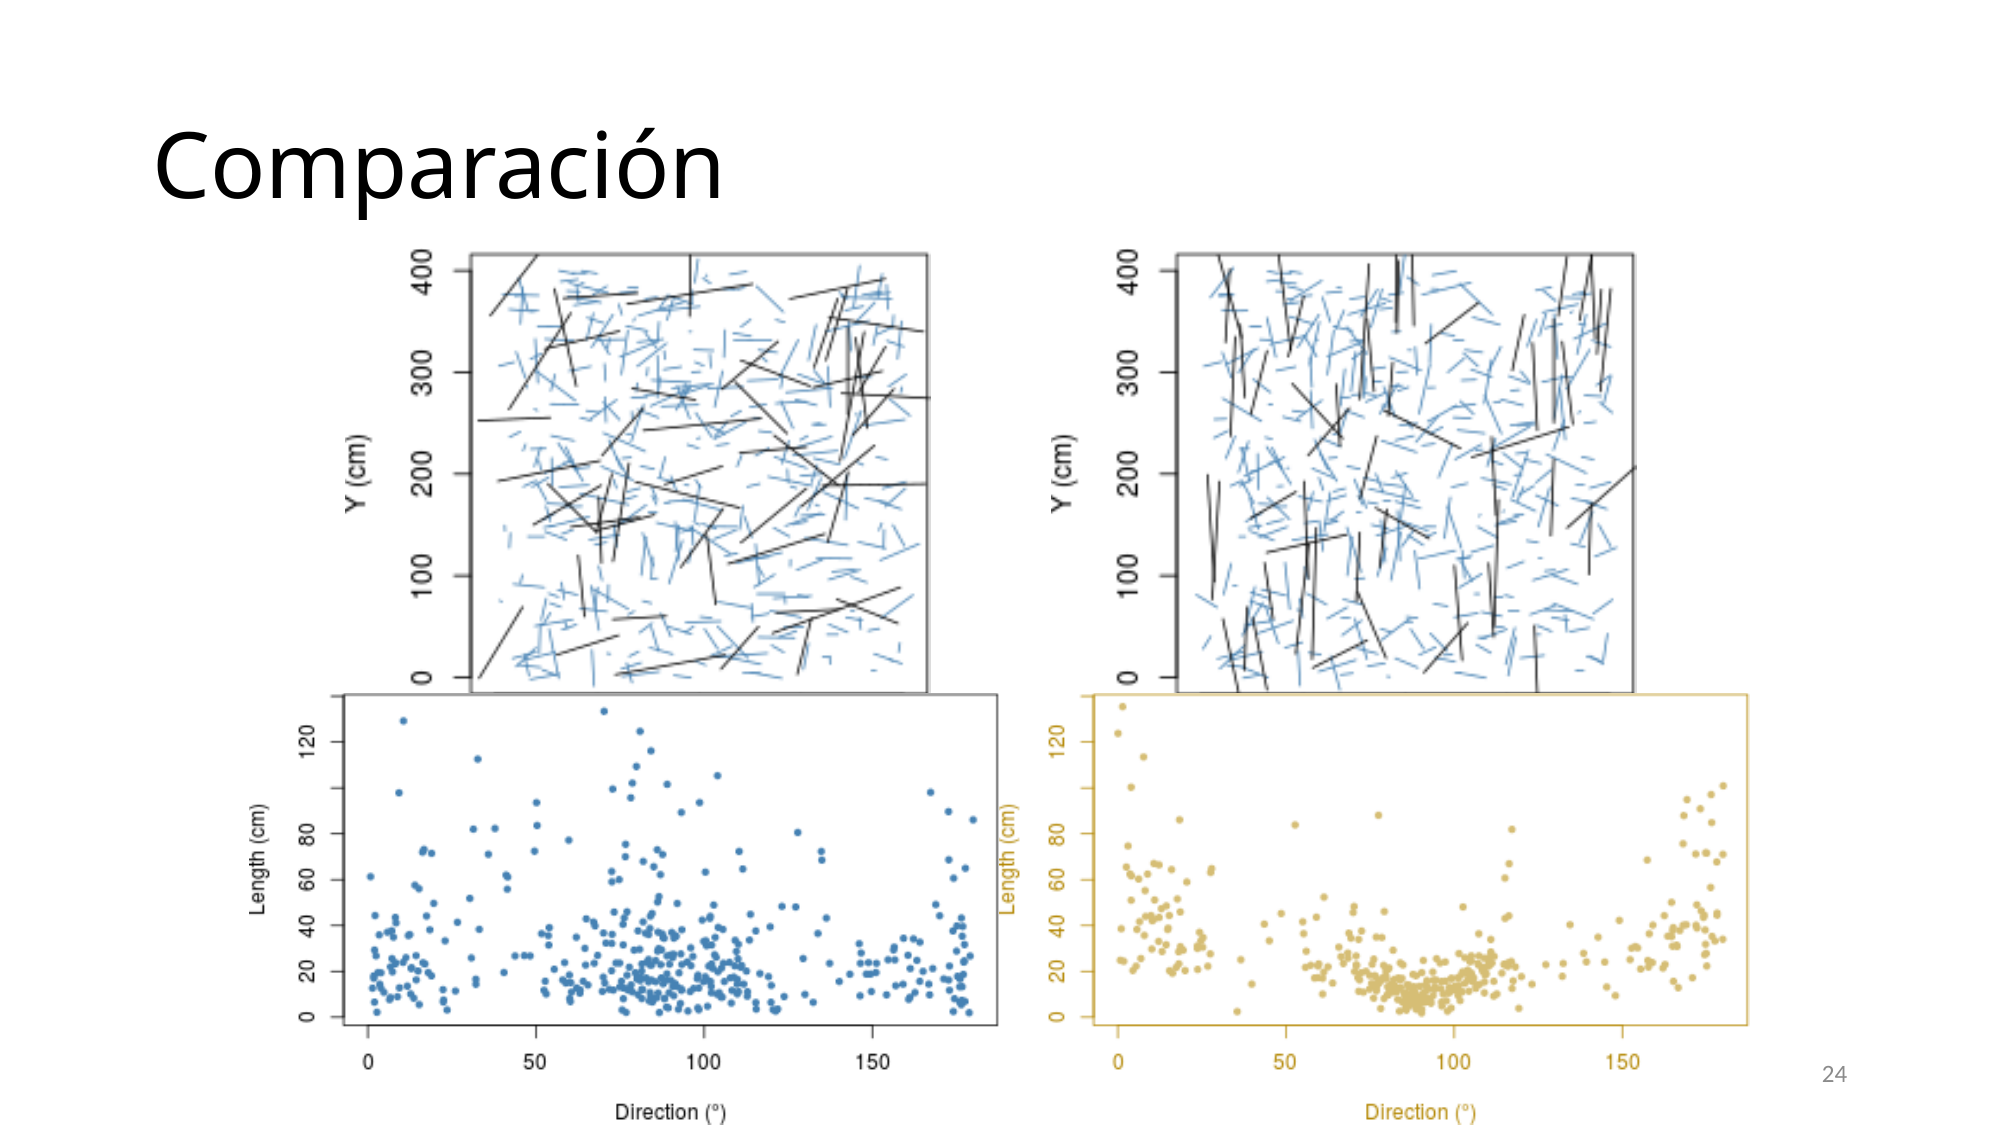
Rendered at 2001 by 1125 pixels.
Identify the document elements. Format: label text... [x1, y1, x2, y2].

slide_number 24 [1750, 1042, 1863, 1103]
title Comparación [137, 59, 1863, 278]
picture [249, 248, 1750, 1125]
